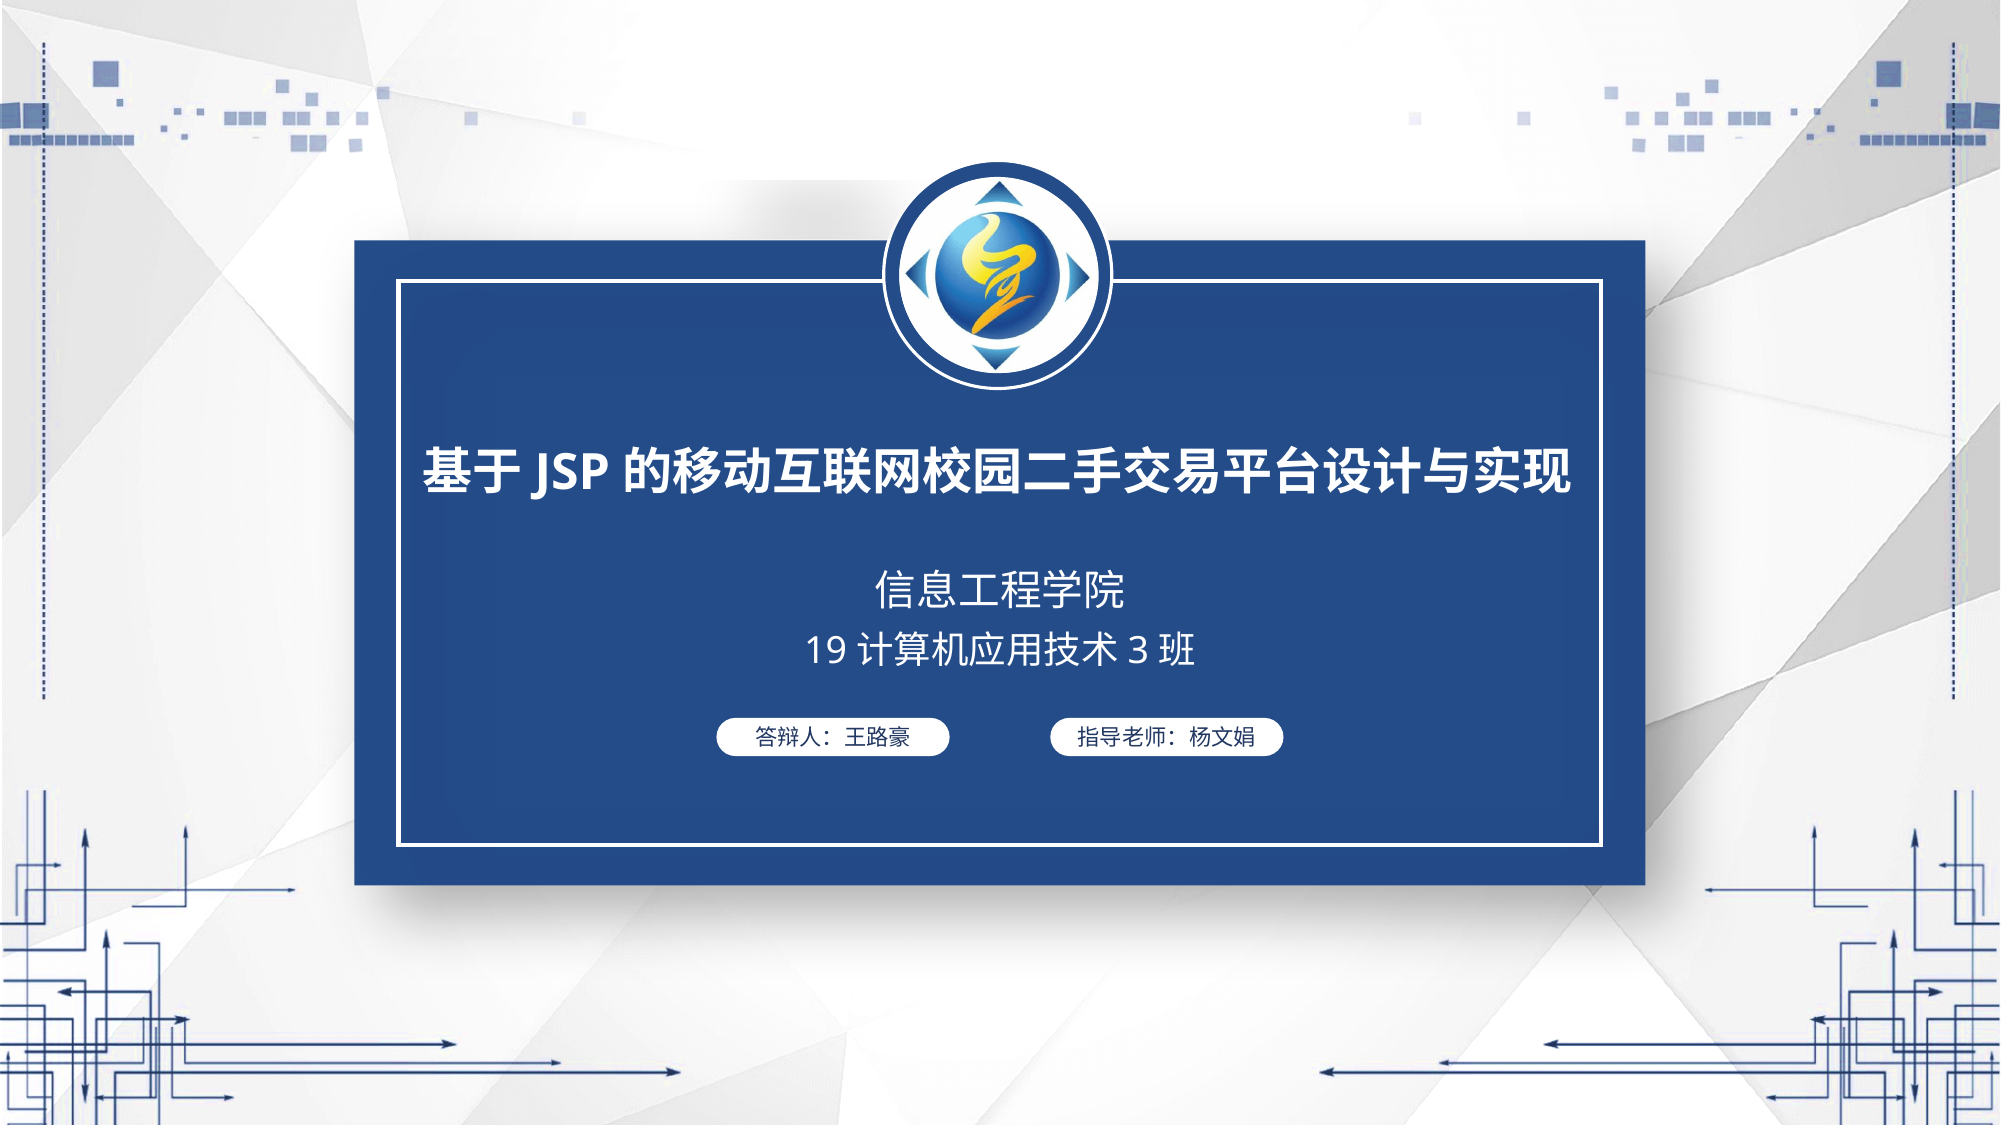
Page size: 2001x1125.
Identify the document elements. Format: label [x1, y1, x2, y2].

picture [0, 0, 2001, 1125]
text_box [883, 160, 1112, 389]
